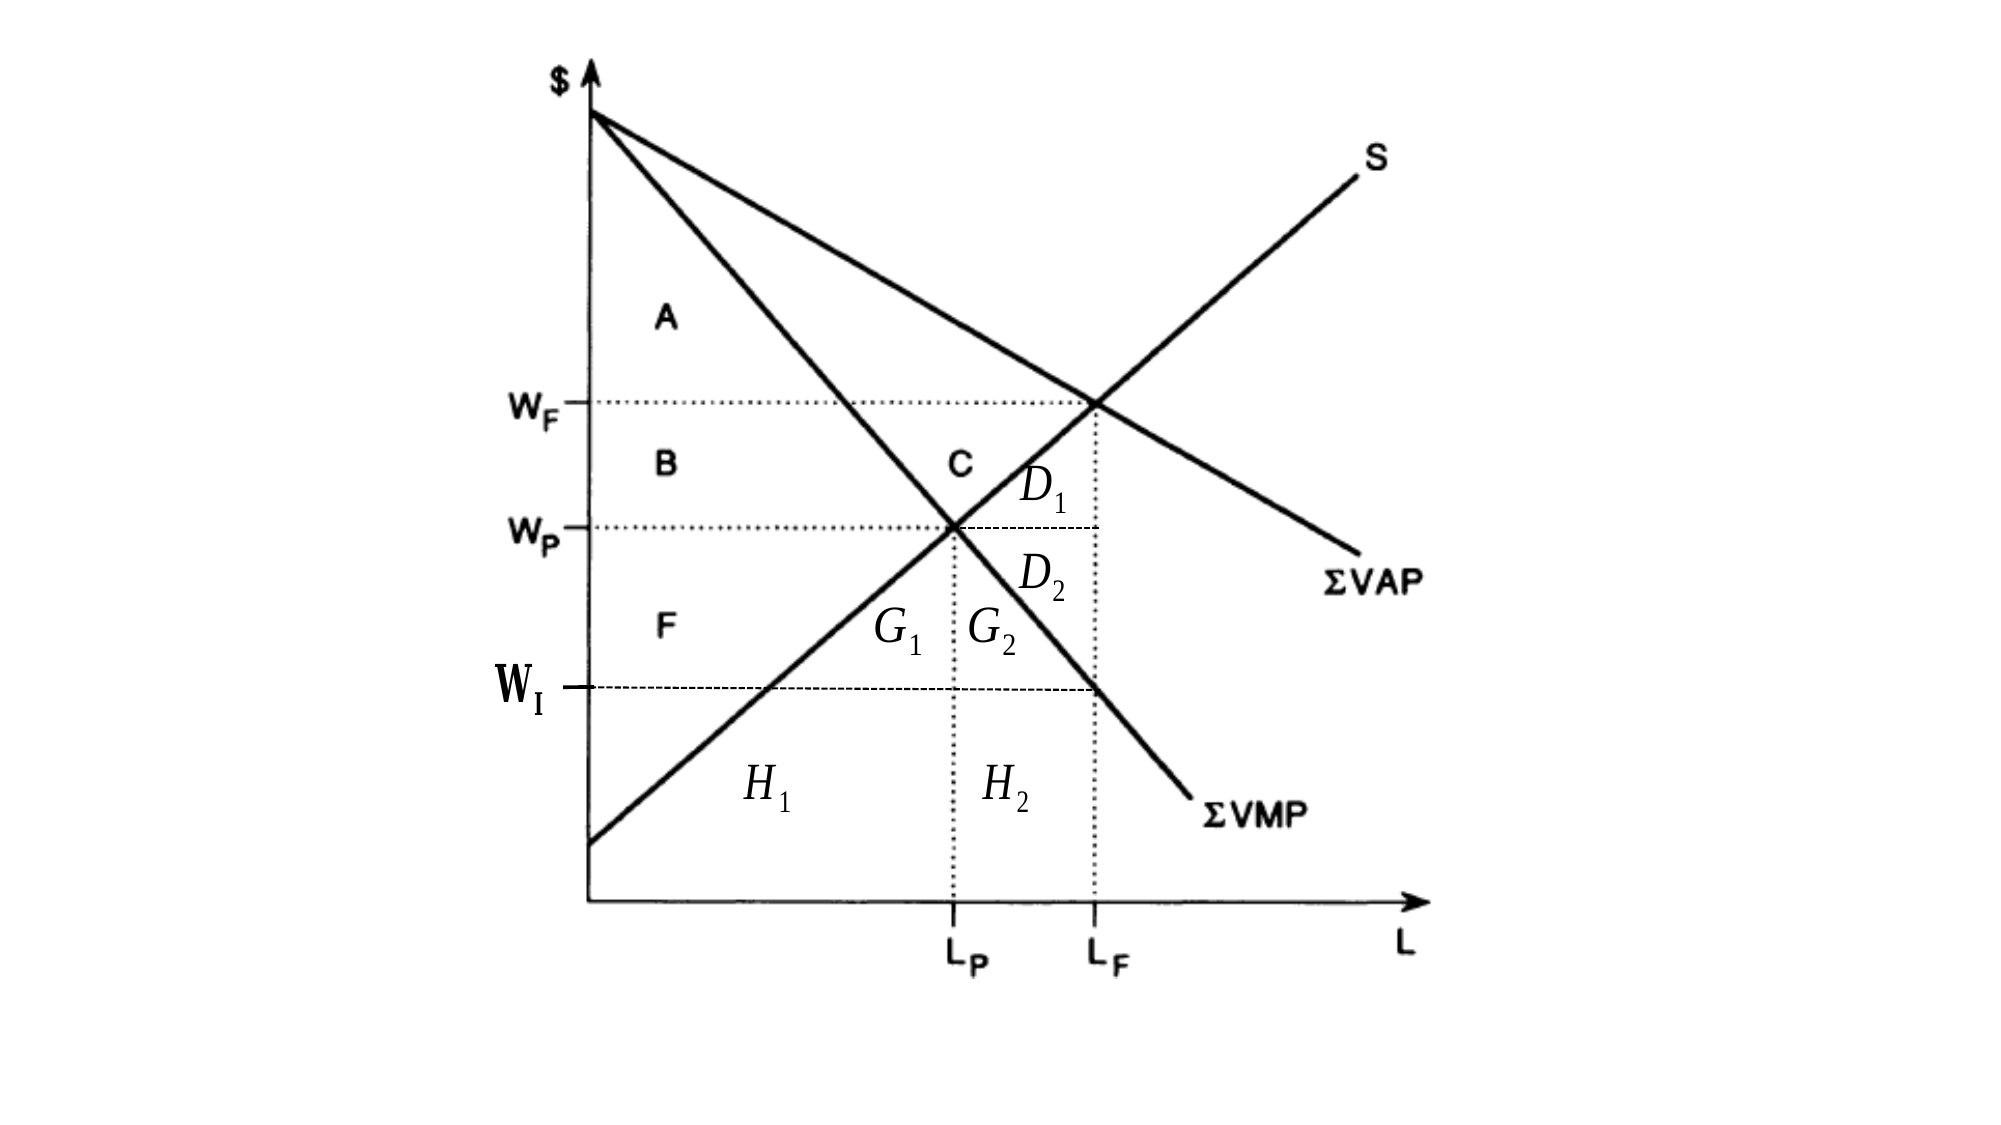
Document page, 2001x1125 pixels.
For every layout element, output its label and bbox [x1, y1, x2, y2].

picture [471, 57, 1485, 980]
